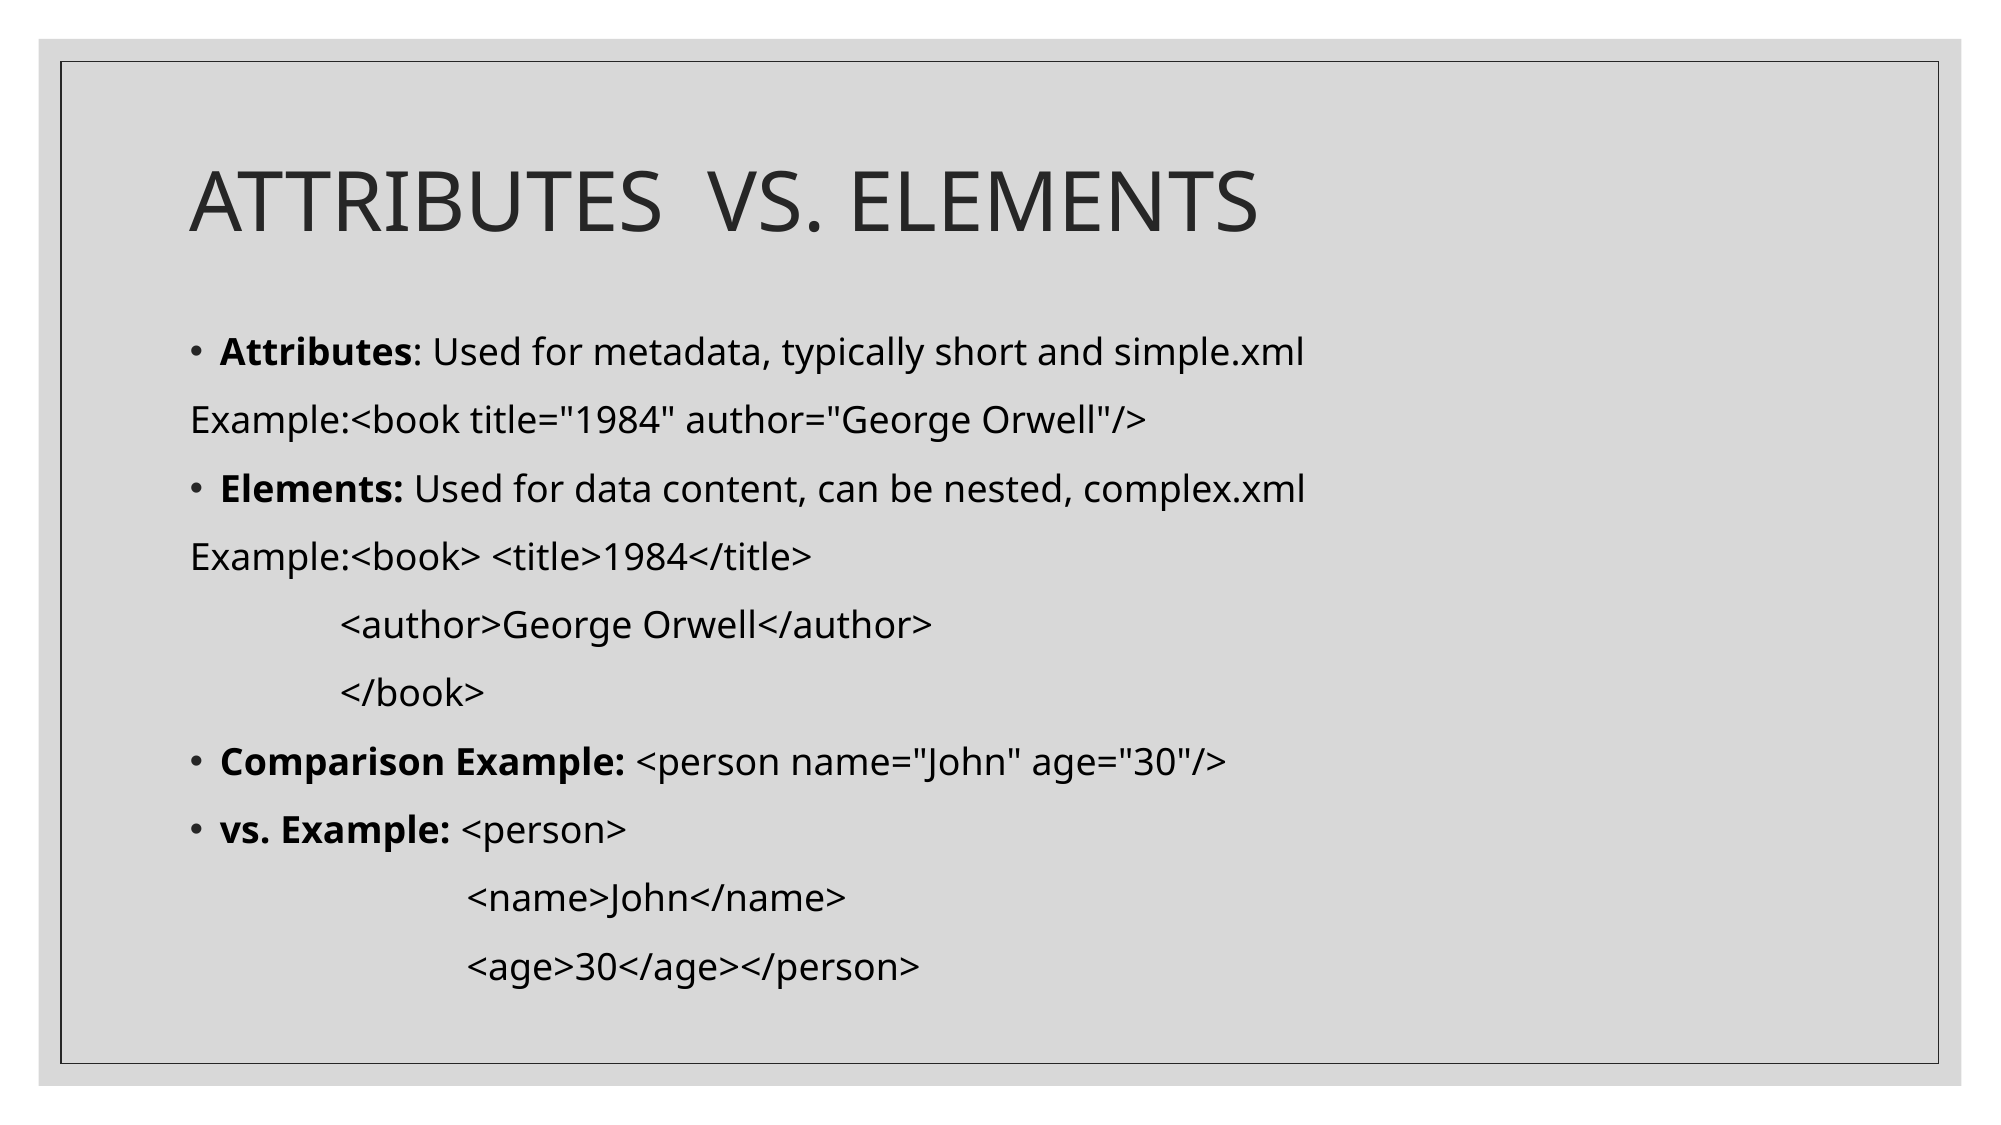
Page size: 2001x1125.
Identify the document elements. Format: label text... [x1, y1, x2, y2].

list Attributes: Used for metadata, typically short and simple.xml Example:<book title="1984" author="George Orwell"/> Elements: Used for data content, can be nested, complex.xml Example:<book> <title>1984</title> <author>George Orwell</author> </book> Comparison Example: <person name="John" age="30"/> vs. Example: <person> <name>John</name> <age>30</age></person> [174, 316, 1825, 1033]
title ATTRIBUTES VS. ELEMENTS [174, 92, 1825, 316]
